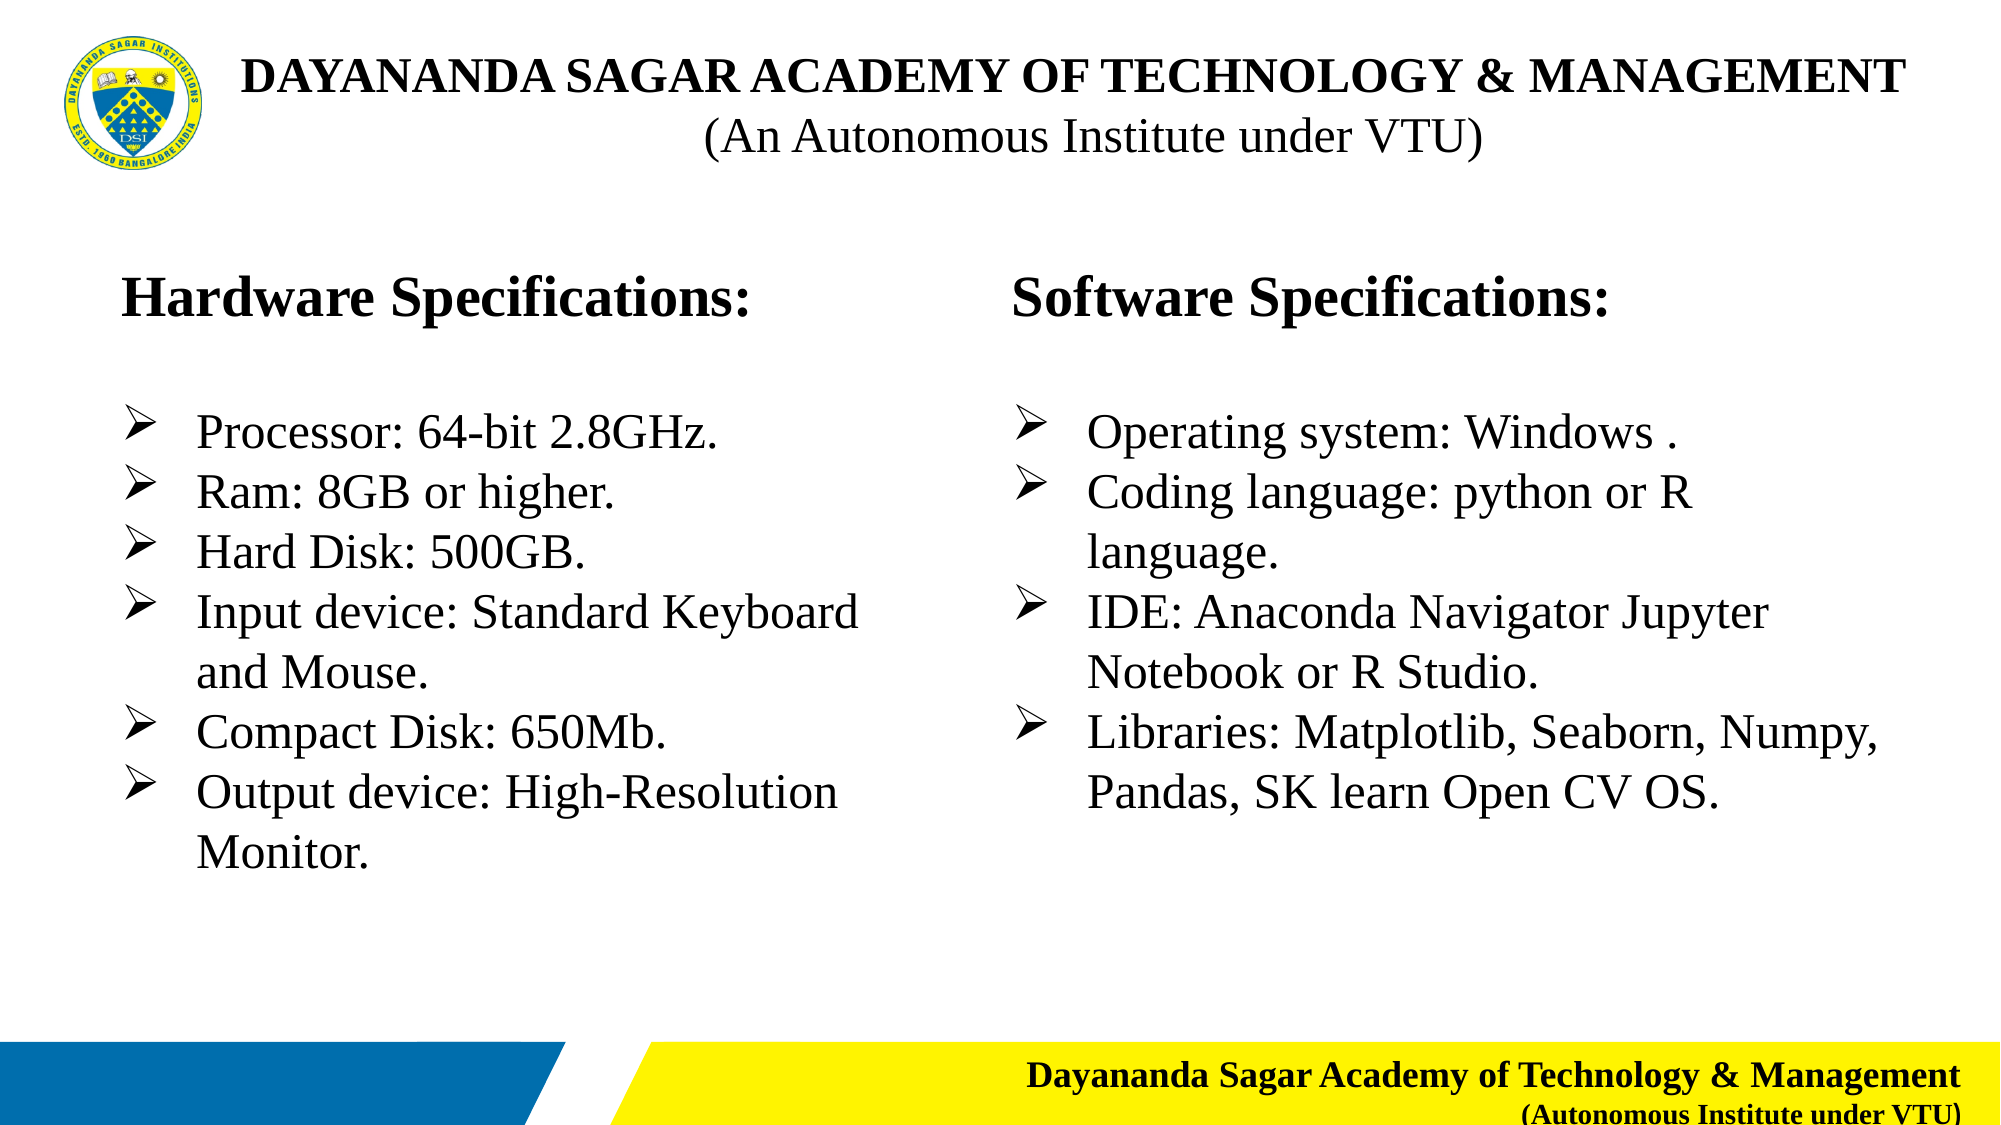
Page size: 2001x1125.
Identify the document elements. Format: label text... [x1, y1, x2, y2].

picture [64, 36, 202, 170]
text_box Hardware Specifications: Processor: 64-bit 2.8GHz. Ram: 8GB or higher. Hard Disk: 500GB. Input device: Standard Keyboard and Mouse. Compact Disk: 650Mb. Output device: High-Resolution Monitor. [106, 250, 905, 956]
text_box DAYANANDA SAGAR ACADEMY OF TECHNOLOGY & MANAGEMENT (An Autonomous Institute under VTU) [225, 35, 1962, 170]
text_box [0, 1041, 2000, 1125]
text_box Software Specifications: Operating system: Windows . Coding language: python or R language. IDE: Anaconda Navigator Jupyter Notebook or R Studio. Libraries: Matplotlib, Seaborn, Numpy, Pandas, SK learn Open CV OS. [997, 250, 1909, 871]
